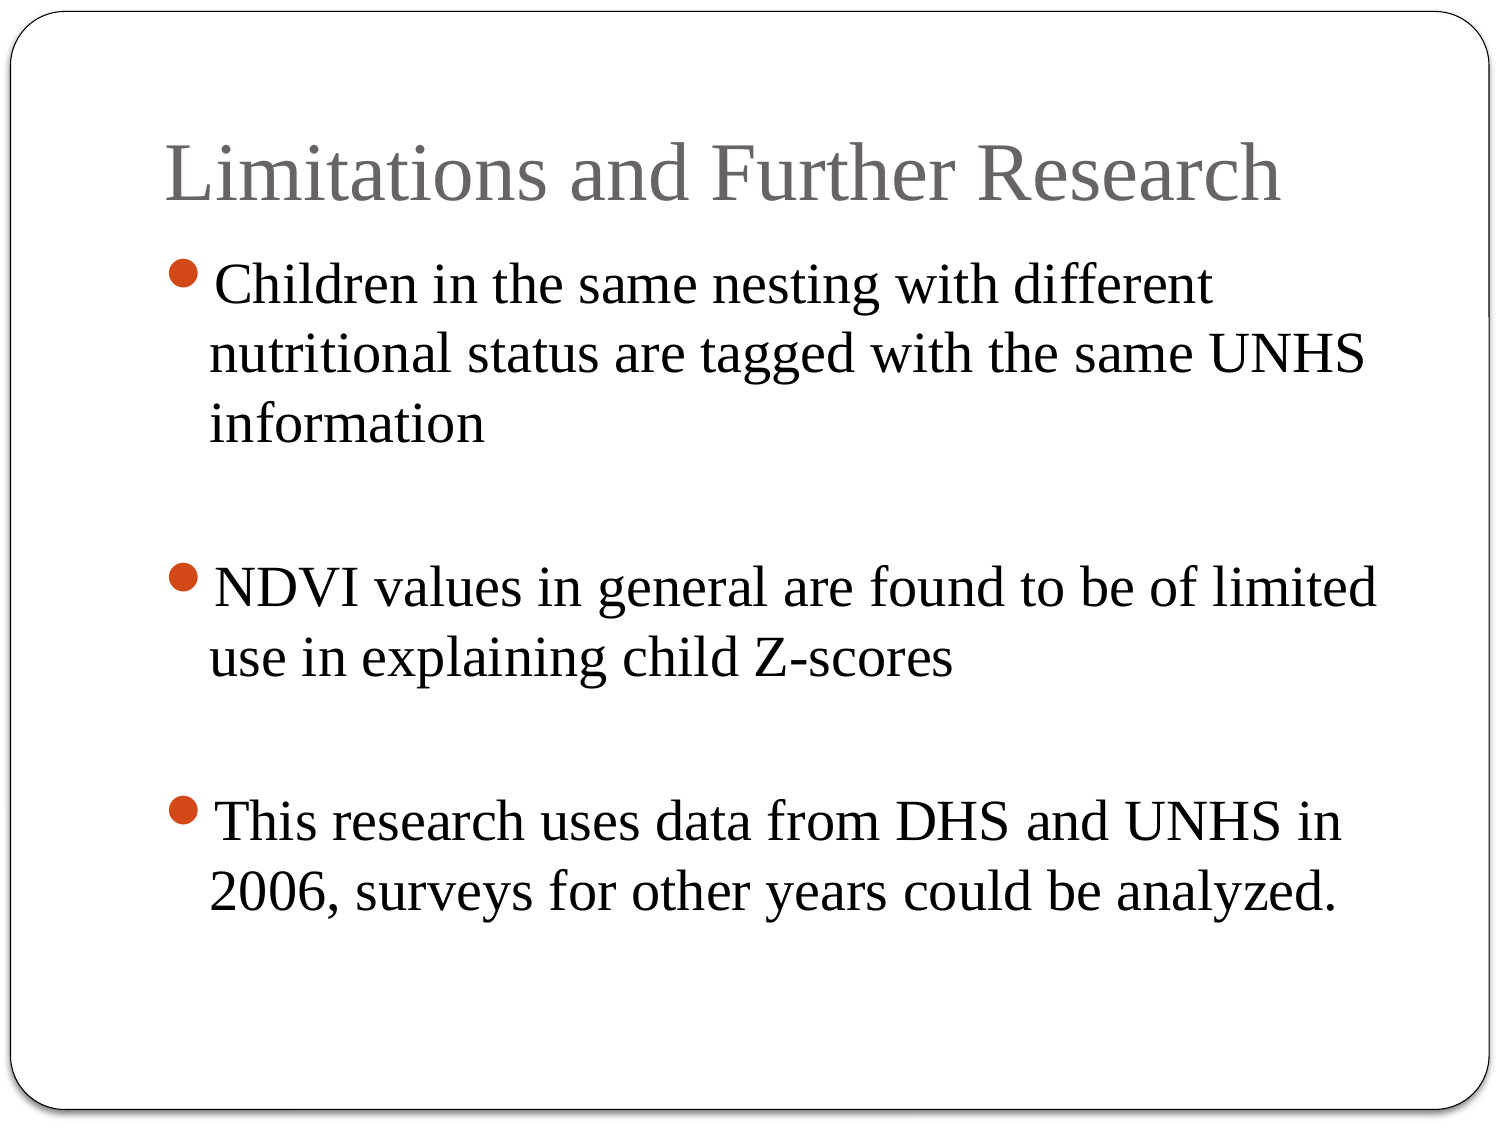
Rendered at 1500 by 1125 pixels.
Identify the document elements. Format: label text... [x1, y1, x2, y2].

title Limitations and Further Research [150, 45, 1425, 233]
list Children in the same nesting with different nutritional status are tagged with the same UNHS information NDVI values in general are found to be of limited use in explaining child Z-scores This research uses data from DHS and UNHS in 2006, surveys for other years could be analyzed. [150, 237, 1425, 988]
